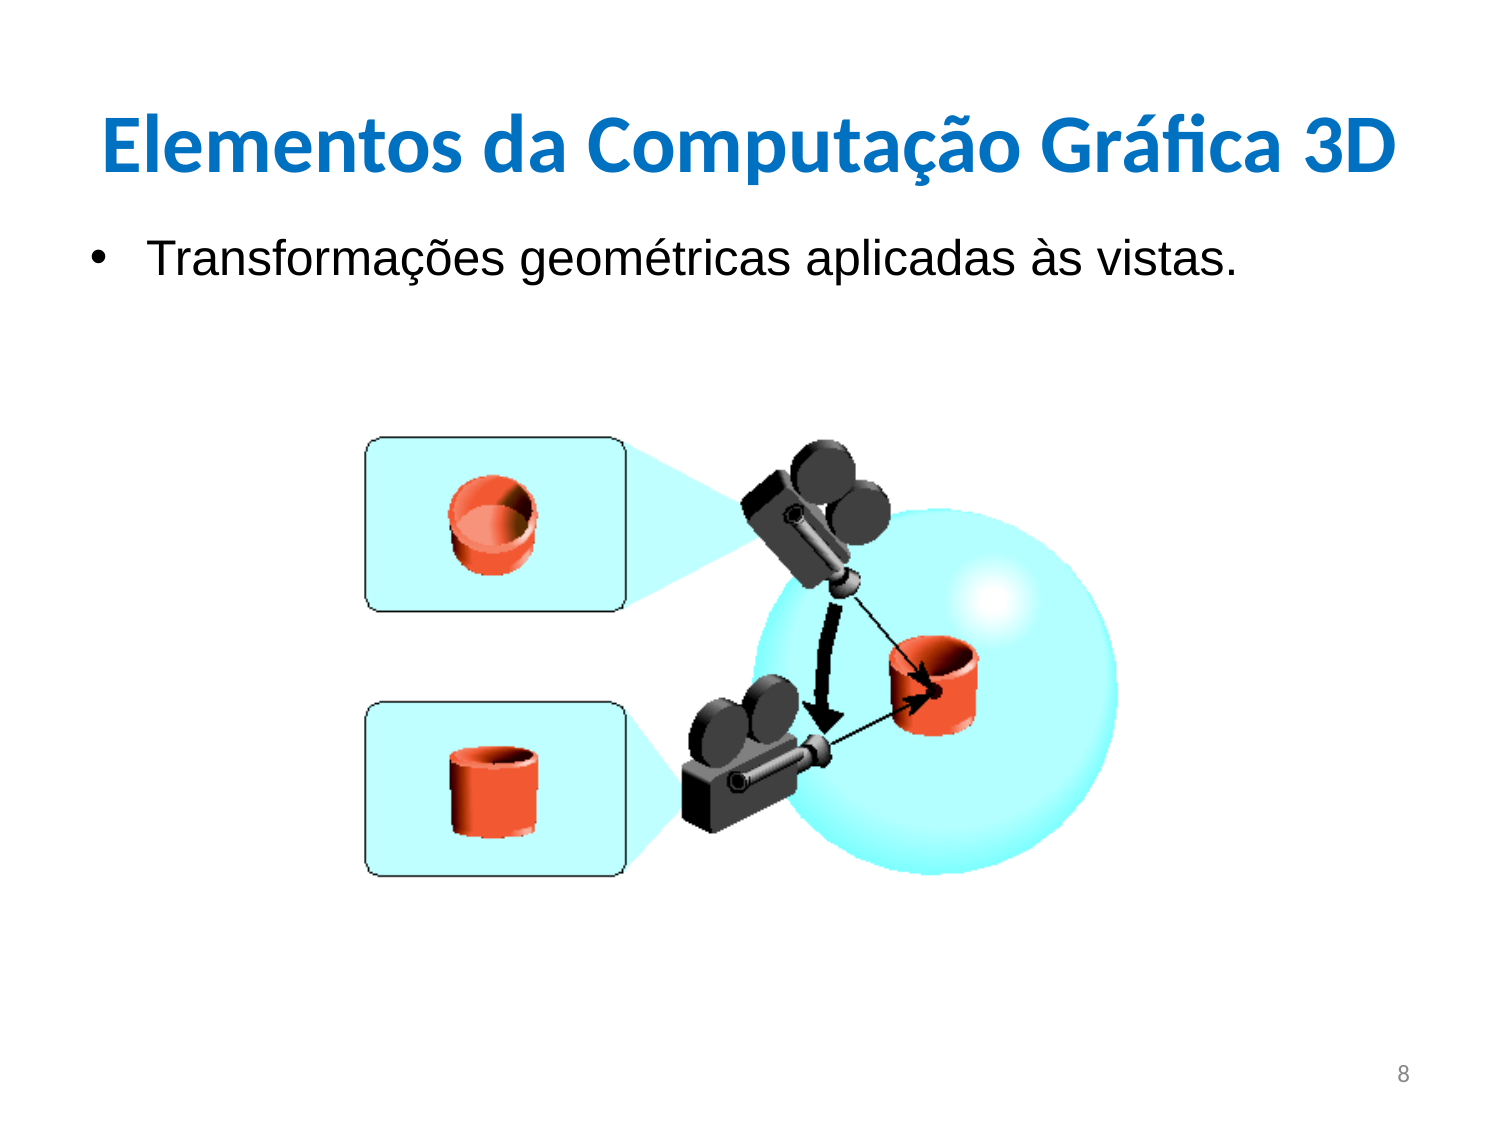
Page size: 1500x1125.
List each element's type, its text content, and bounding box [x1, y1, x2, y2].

title Elementos da Computação Gráfica 3D [75, 45, 1425, 224]
picture [348, 420, 1135, 894]
text_box Transformações geométricas aplicadas às vistas. [74, 224, 1453, 1013]
slide_number 8 [1074, 1042, 1425, 1103]
